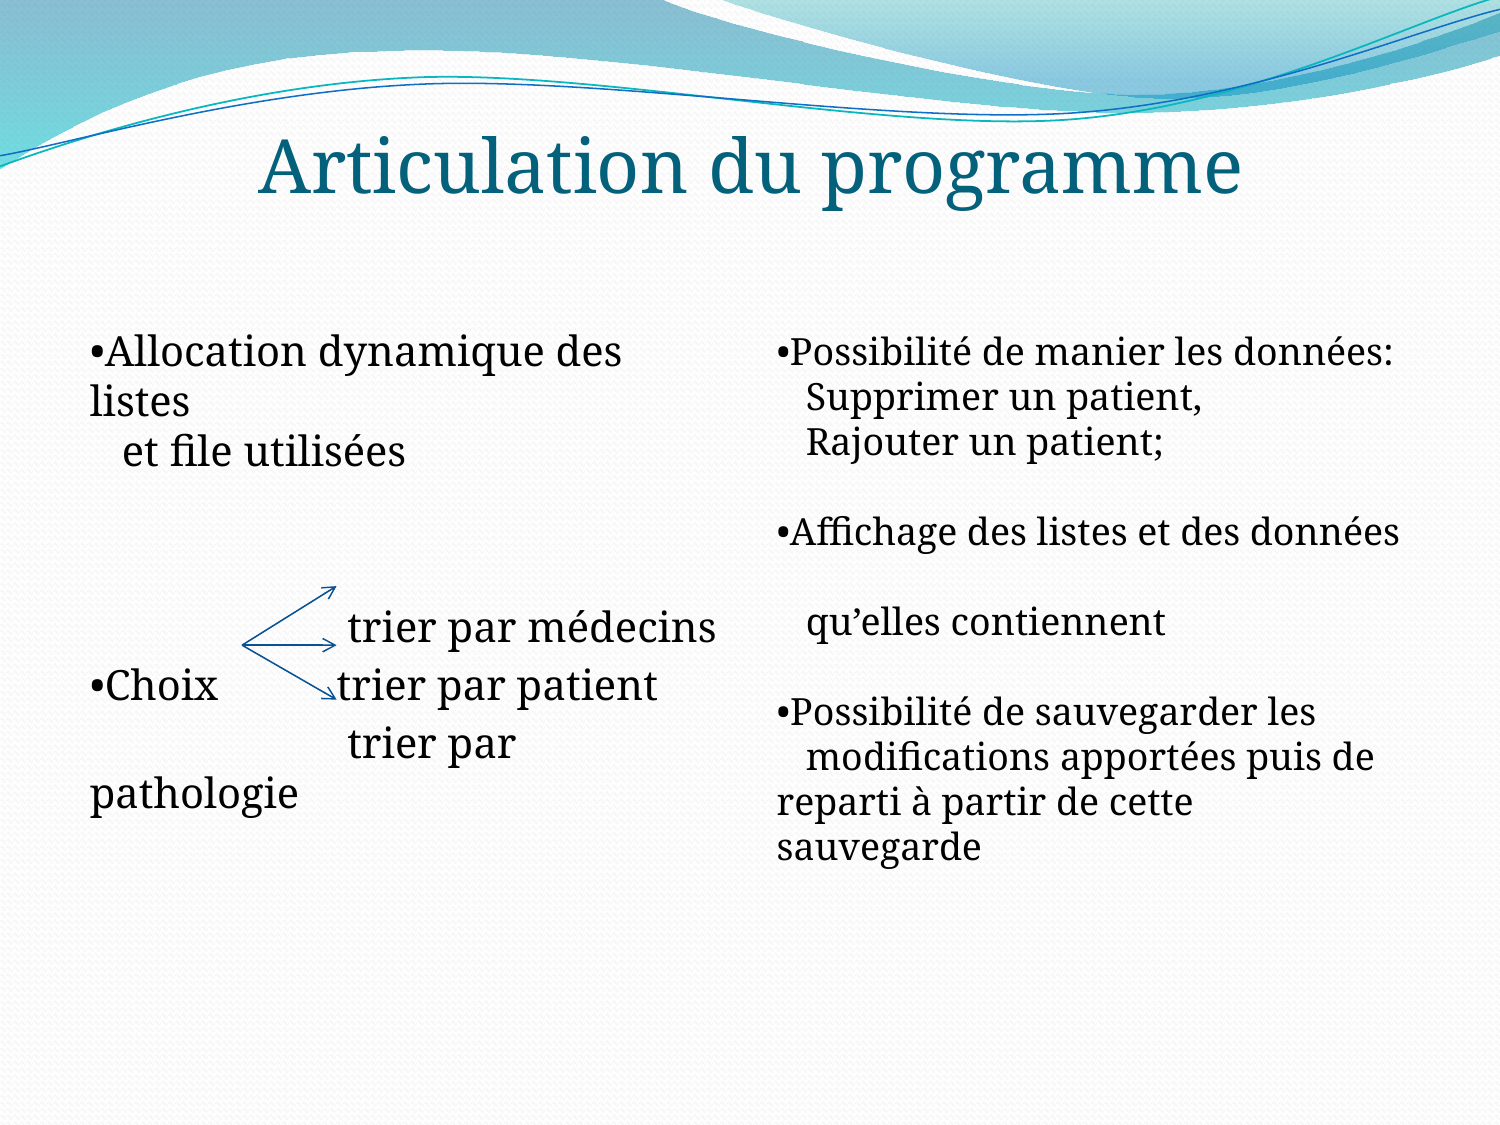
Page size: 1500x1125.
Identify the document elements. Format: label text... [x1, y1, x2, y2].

title Articulation du programme [76, 90, 1427, 209]
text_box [241, 585, 337, 644]
list •Allocation dynamique des listes et file utilisées trier par médecins •Choix trier par patient trier par pathologie [75, 317, 739, 1038]
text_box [241, 644, 337, 700]
text_box •Possibilité de manier les données: Supprimer un patient, Rajouter un patient; •Affichage des listes et des données qu’elles contiennent •Possibilité de sauvegarder les modifications apportées puis de reparti à partir de cette sauvegarde [761, 320, 1424, 876]
